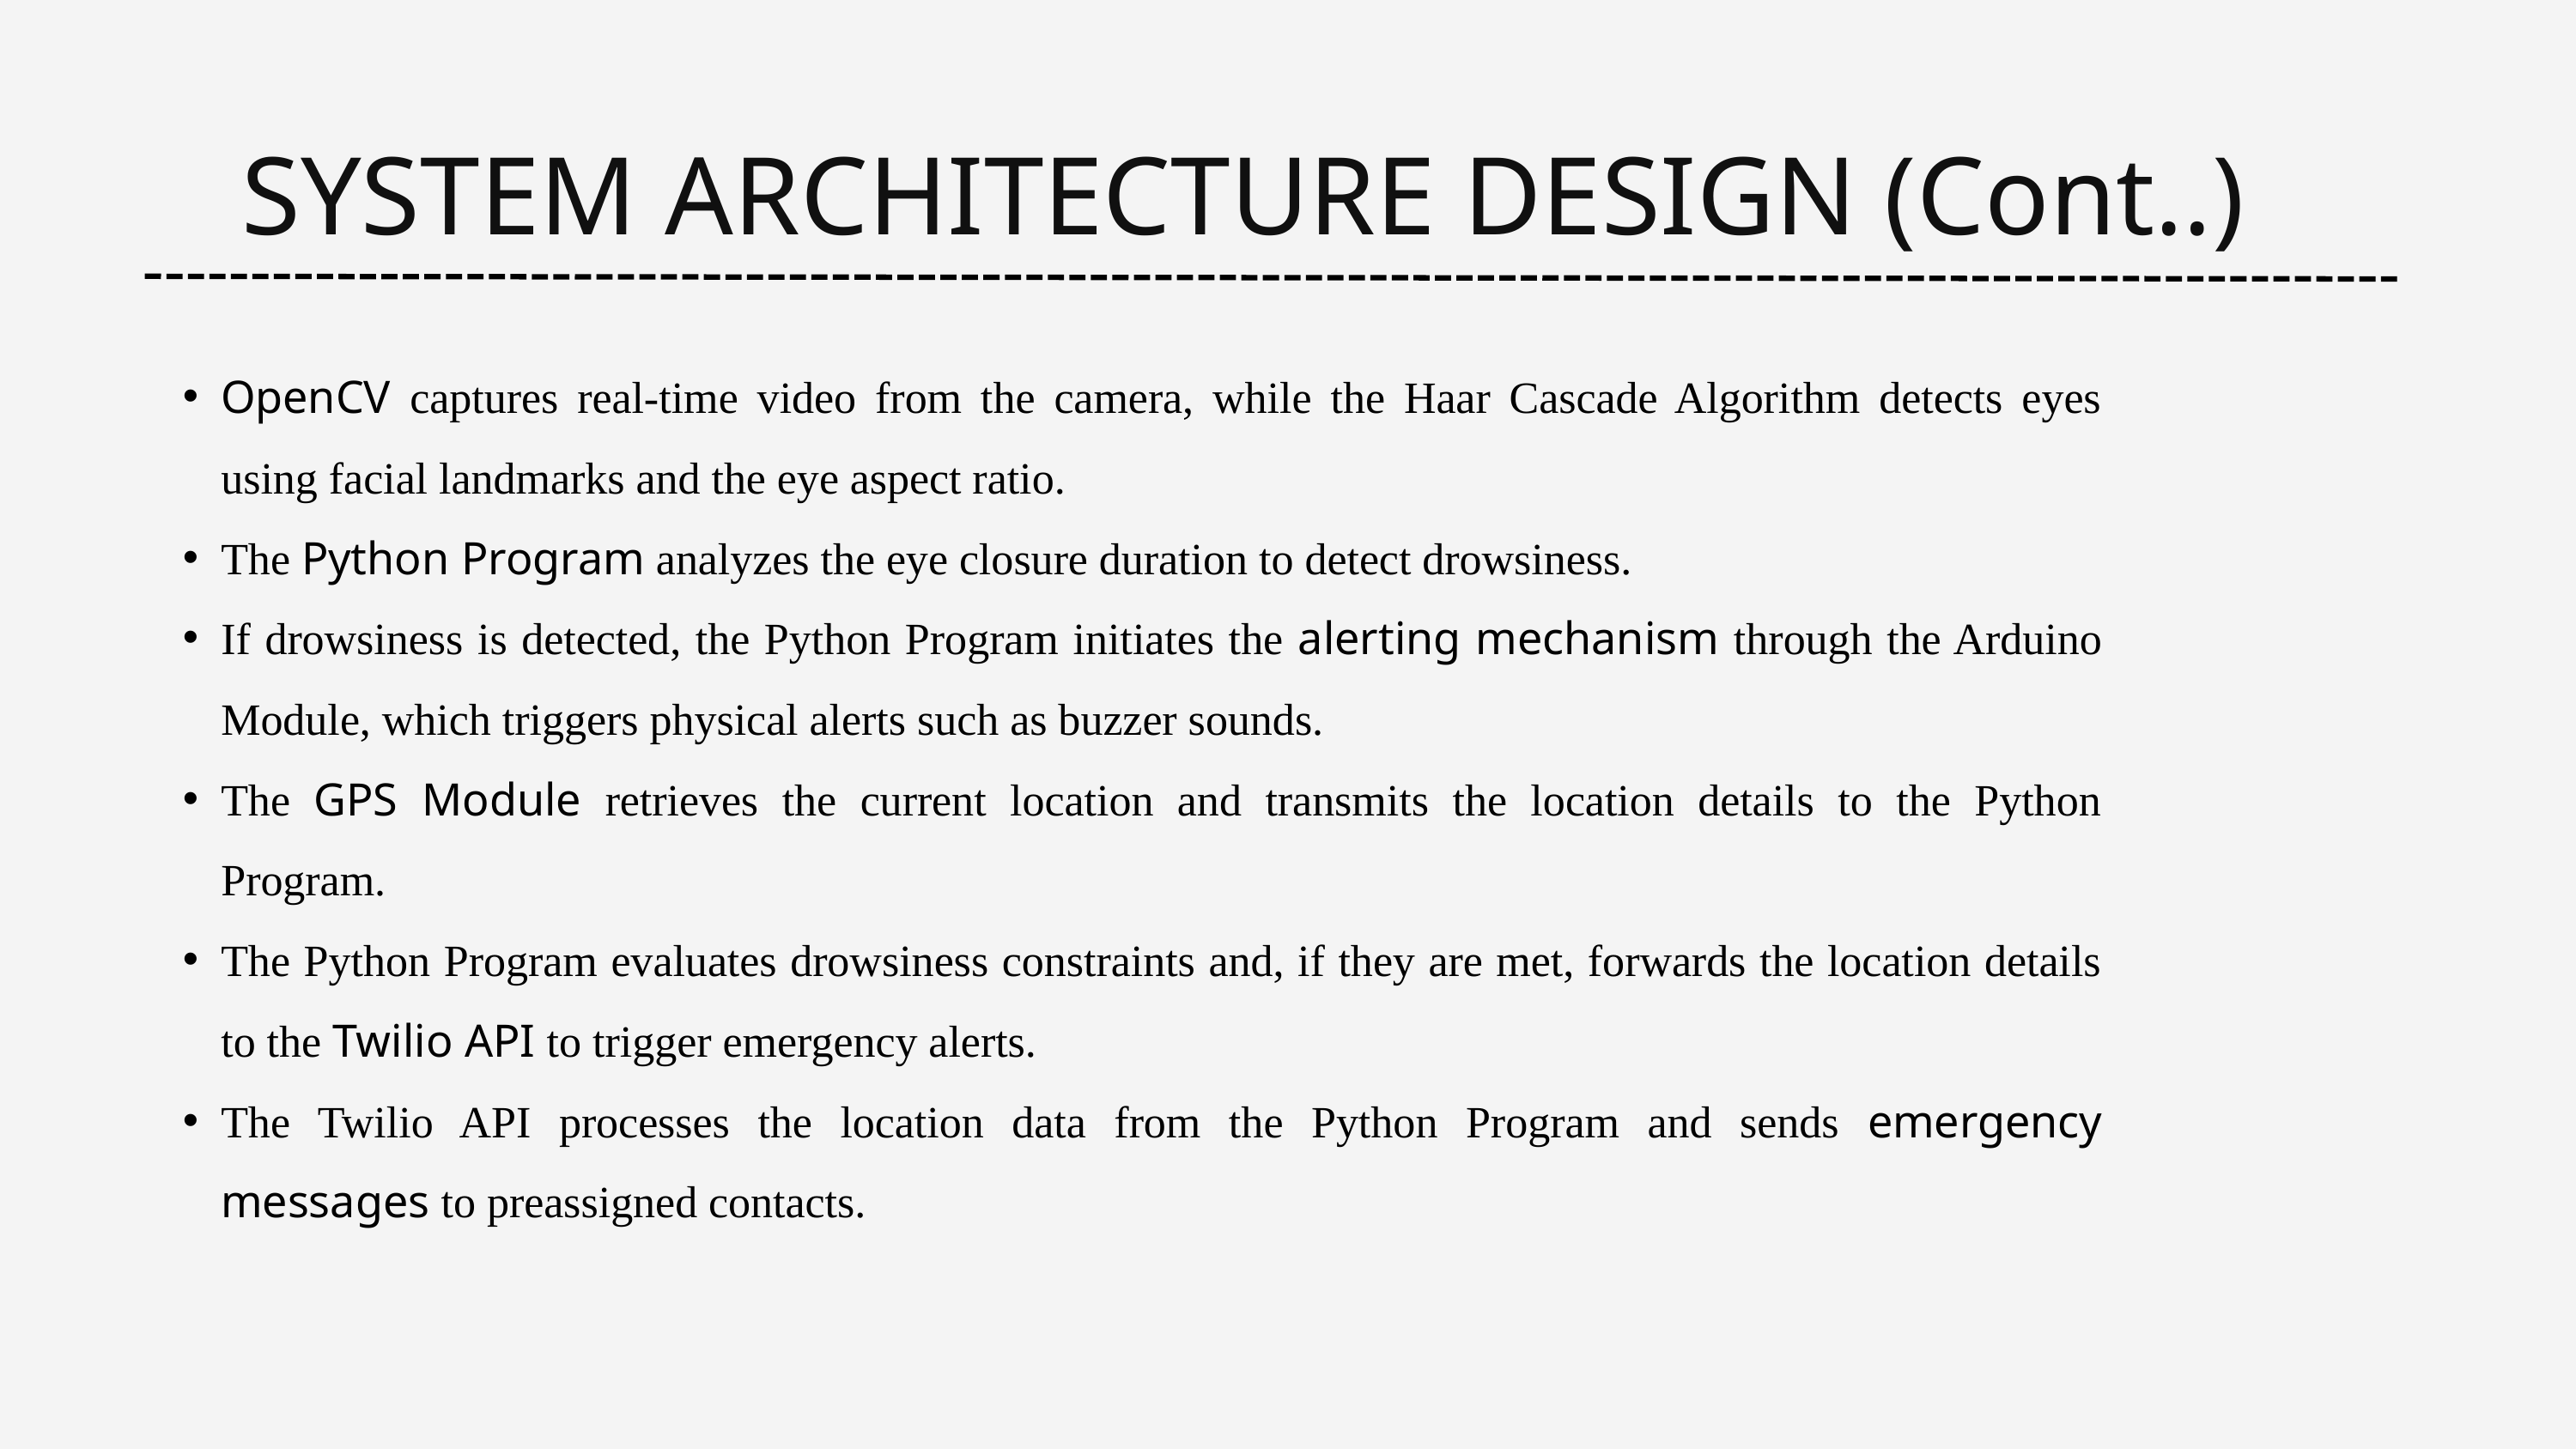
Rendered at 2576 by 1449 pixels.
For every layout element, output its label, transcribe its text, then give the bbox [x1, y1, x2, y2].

text_box SYSTEM ARCHITECTURE DESIGN (Cont..) [144, 127, 2399, 257]
text_box OpenCV captures real-time video from the camera, while the Haar Cascade Algorithm detects eyes using facial landmarks and the eye aspect ratio. The Python Program analyzes the eye closure duration to detect drowsiness. If drowsiness is detected, the Python Program initiates the alerting mechanism through the Arduino Module, which triggers physical alerts such as buzzer sounds. The GPS Module retrieves the current location and transmits the location details to the Python Program. The Python Program evaluates drowsiness constraints and, if they are met, forwards the location details to the Twilio API to trigger emergency alerts. The Twilio API processes the location data from the Python Program and sends emergency messages to preassigned contacts. [144, 342, 2103, 1307]
